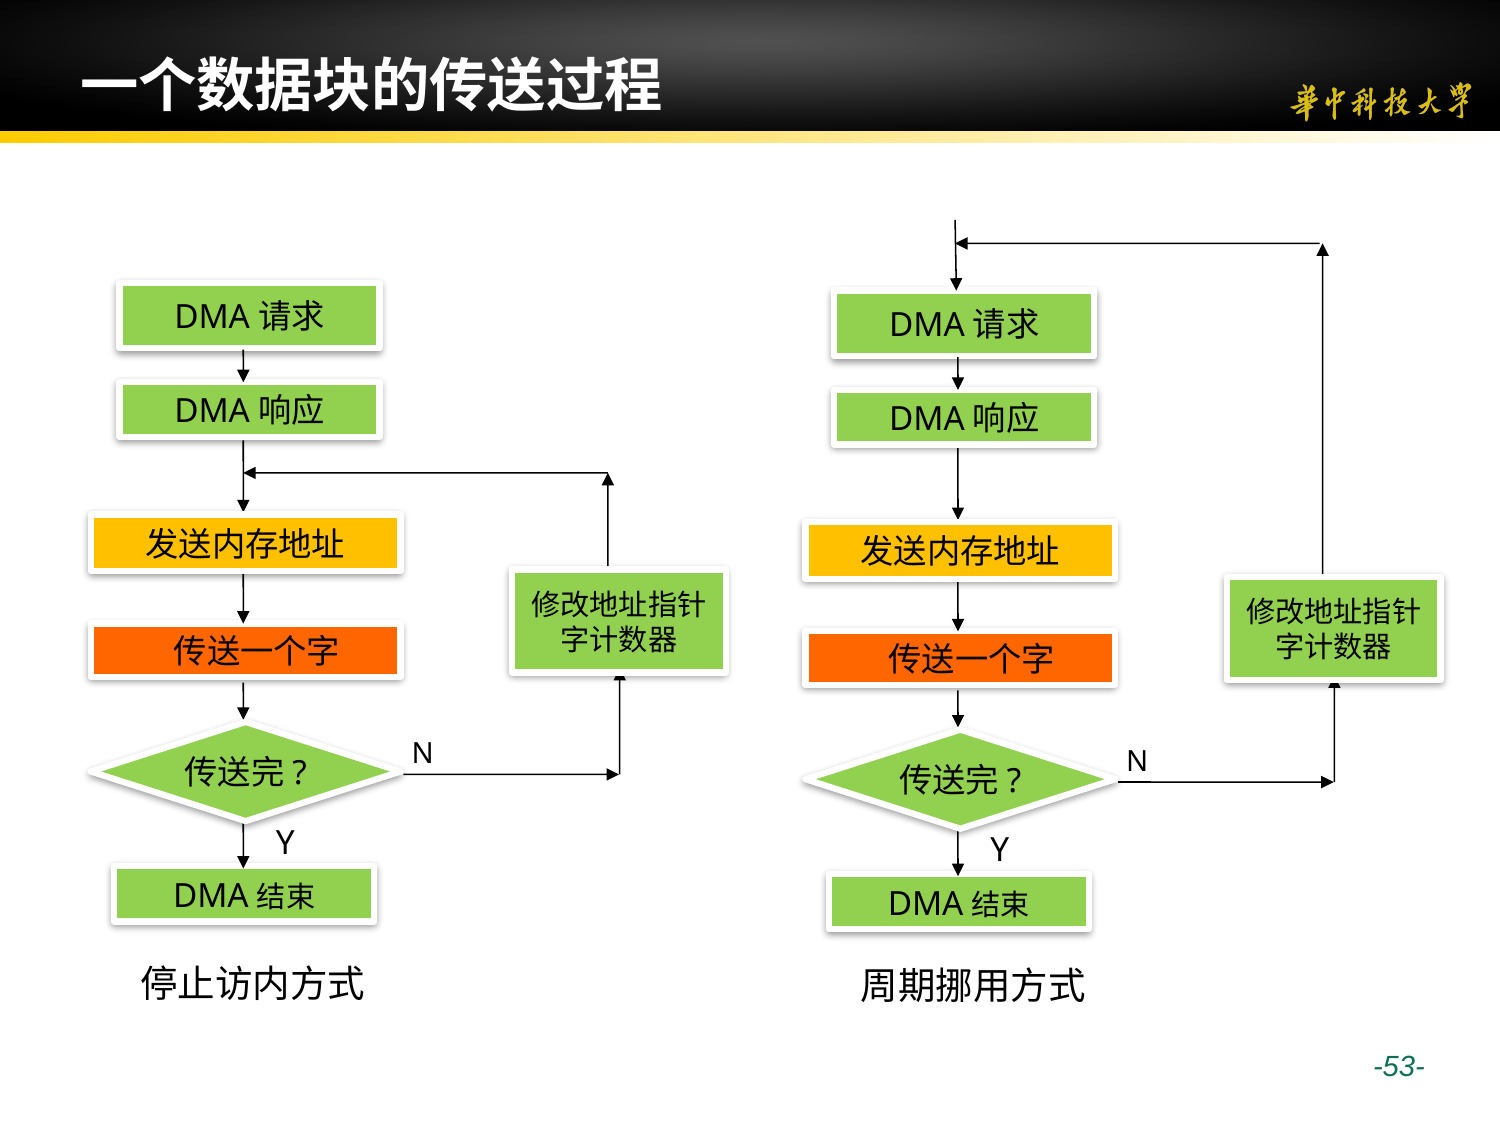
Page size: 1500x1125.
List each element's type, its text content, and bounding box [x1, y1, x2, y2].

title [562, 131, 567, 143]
text_box 停止访内方式 [125, 952, 380, 1013]
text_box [805, 219, 1441, 930]
text_box [738, 131, 744, 143]
slide_number -53- [1281, 1039, 1448, 1118]
title 一个数据块的传送过程 [64, 34, 1416, 131]
picture [0, 0, 1500, 131]
text_box 周期挪用方式 [845, 954, 1101, 1015]
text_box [650, 131, 655, 143]
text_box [90, 282, 727, 922]
